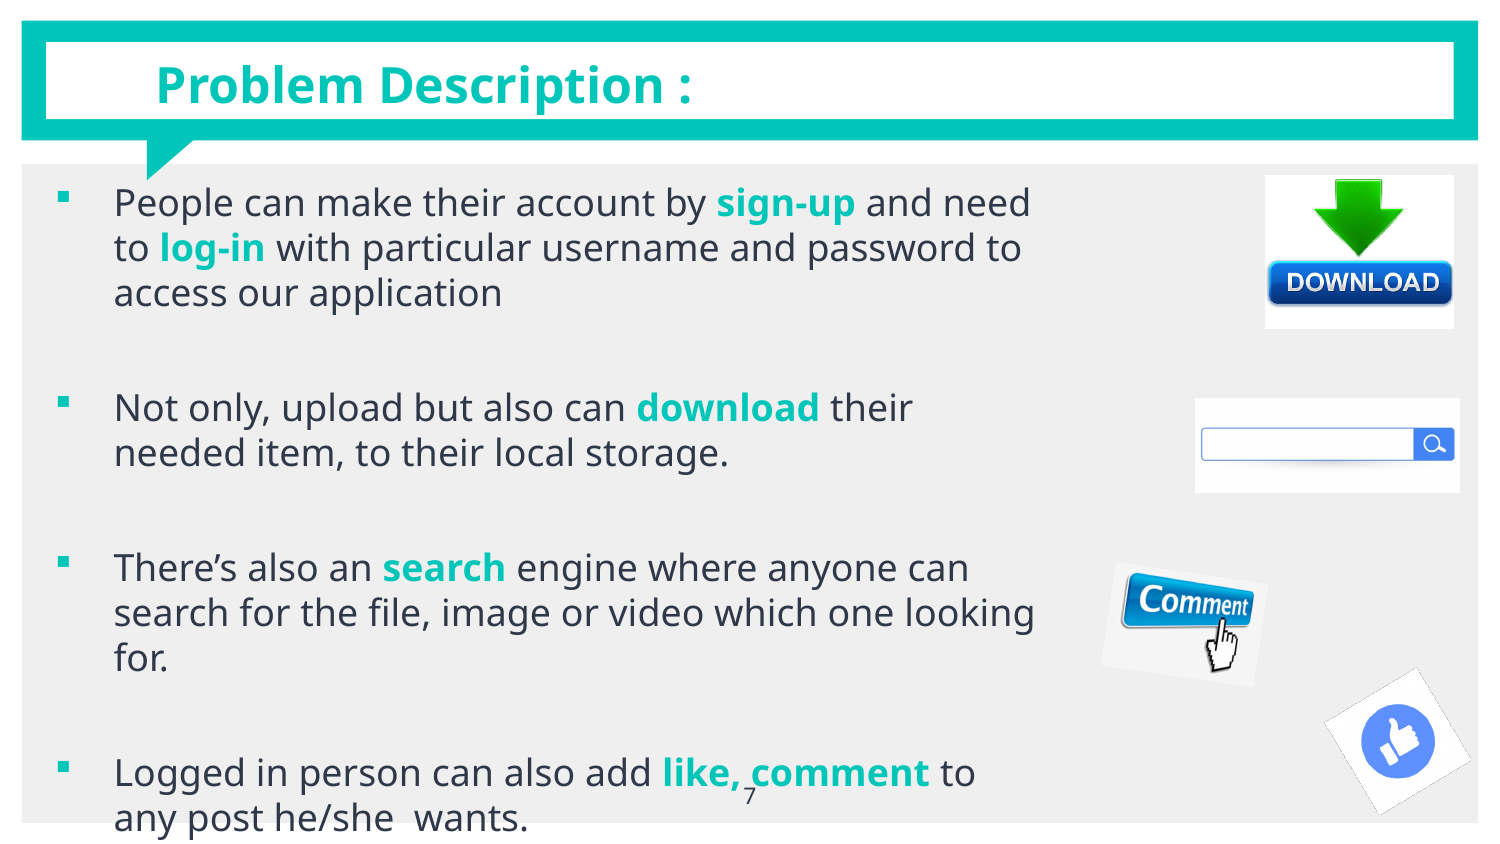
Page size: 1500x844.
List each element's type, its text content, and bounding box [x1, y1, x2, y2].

picture [1195, 398, 1461, 493]
list People can make their account by sign-up and need to log-in with particular username and password to access our application Not only, upload but also can download their needed item, to their local storage. There’s also an search engine where anyone can search for the file, image or video which one looking for. Logged in person can also add like, comment to any post he/she wants. [23, 164, 1055, 821]
picture [1102, 563, 1267, 686]
picture [1265, 175, 1454, 329]
title Problem Description : [140, 23, 1445, 144]
slide_number 7 [705, 766, 795, 832]
picture [1325, 668, 1471, 815]
